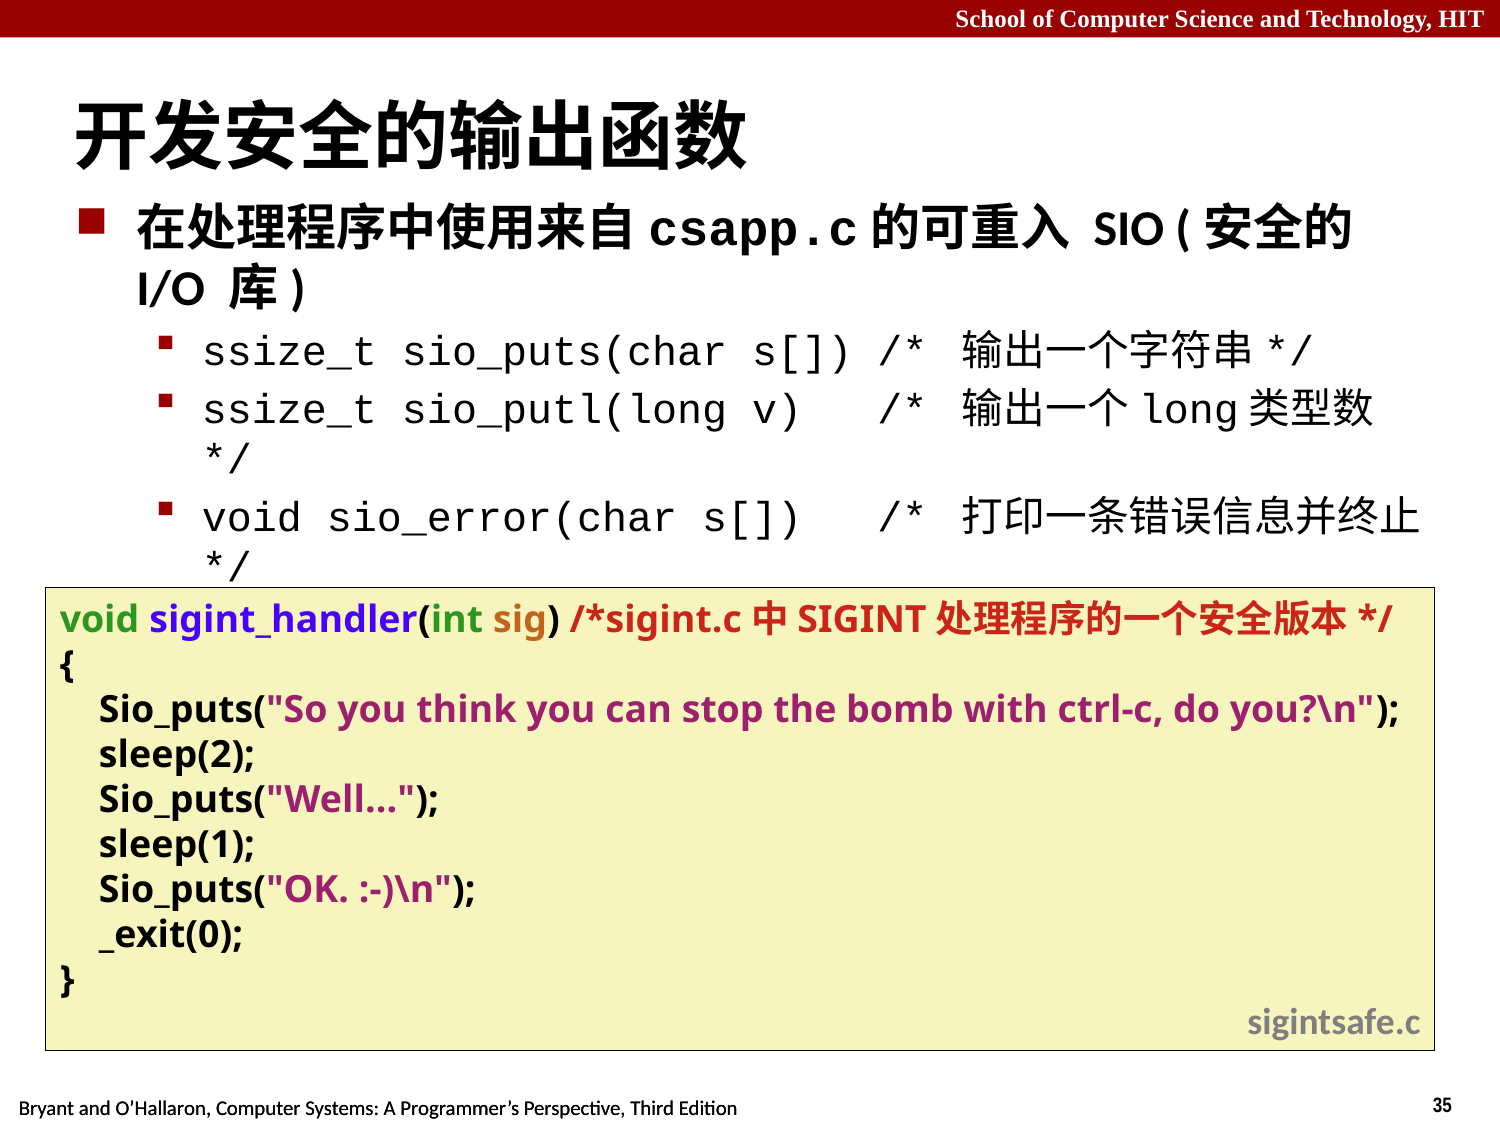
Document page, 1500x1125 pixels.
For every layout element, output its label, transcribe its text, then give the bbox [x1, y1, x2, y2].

text_box void sigint_handler(int sig) /*sigint.c中SIGINT处理程序的一个安全版本*/ { Sio_puts("So you think you can stop the bomb with ctrl-c, do you?\n"); sleep(2); Sio_puts("Well..."); sleep(1); Sio_puts("OK. :-)\n"); _exit(0); } [45, 587, 1434, 1050]
list 在处理程序中使用来自csapp.c的可重入 SIO (安全的 I/O 库) ssize_t sio_puts(char s[]) /* 输出一个字符串*/ ssize_t sio_putl(long v) /* 输出一个long类型数 */ void sio_error(char s[]) /* 打印一条错误信息并终止 */ [64, 187, 1438, 526]
text_box sigintsafe.c [1232, 989, 1436, 1050]
title 开发安全的输出函数 [58, 71, 1401, 197]
